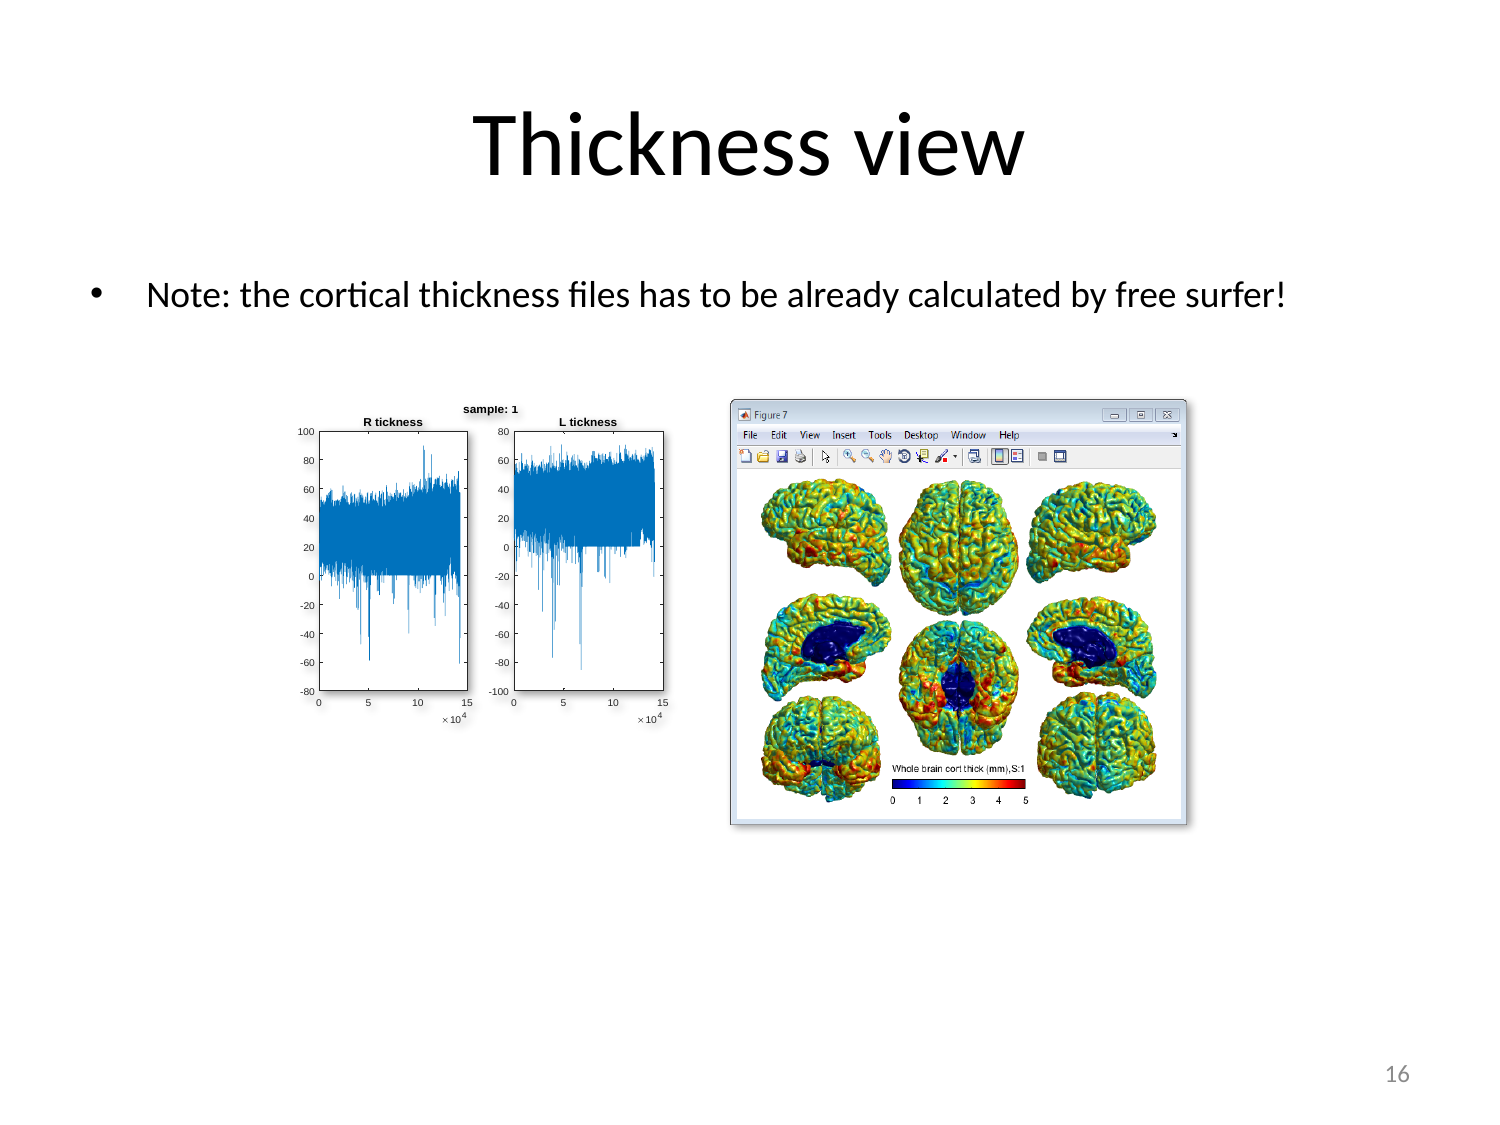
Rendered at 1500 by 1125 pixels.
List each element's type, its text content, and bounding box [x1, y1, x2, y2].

list Note: the cortical thickness files has to be already calculated by free surfer! [75, 262, 1425, 350]
title Thickness view [75, 45, 1425, 233]
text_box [261, 399, 1187, 826]
slide_number 16 [1074, 1042, 1425, 1103]
